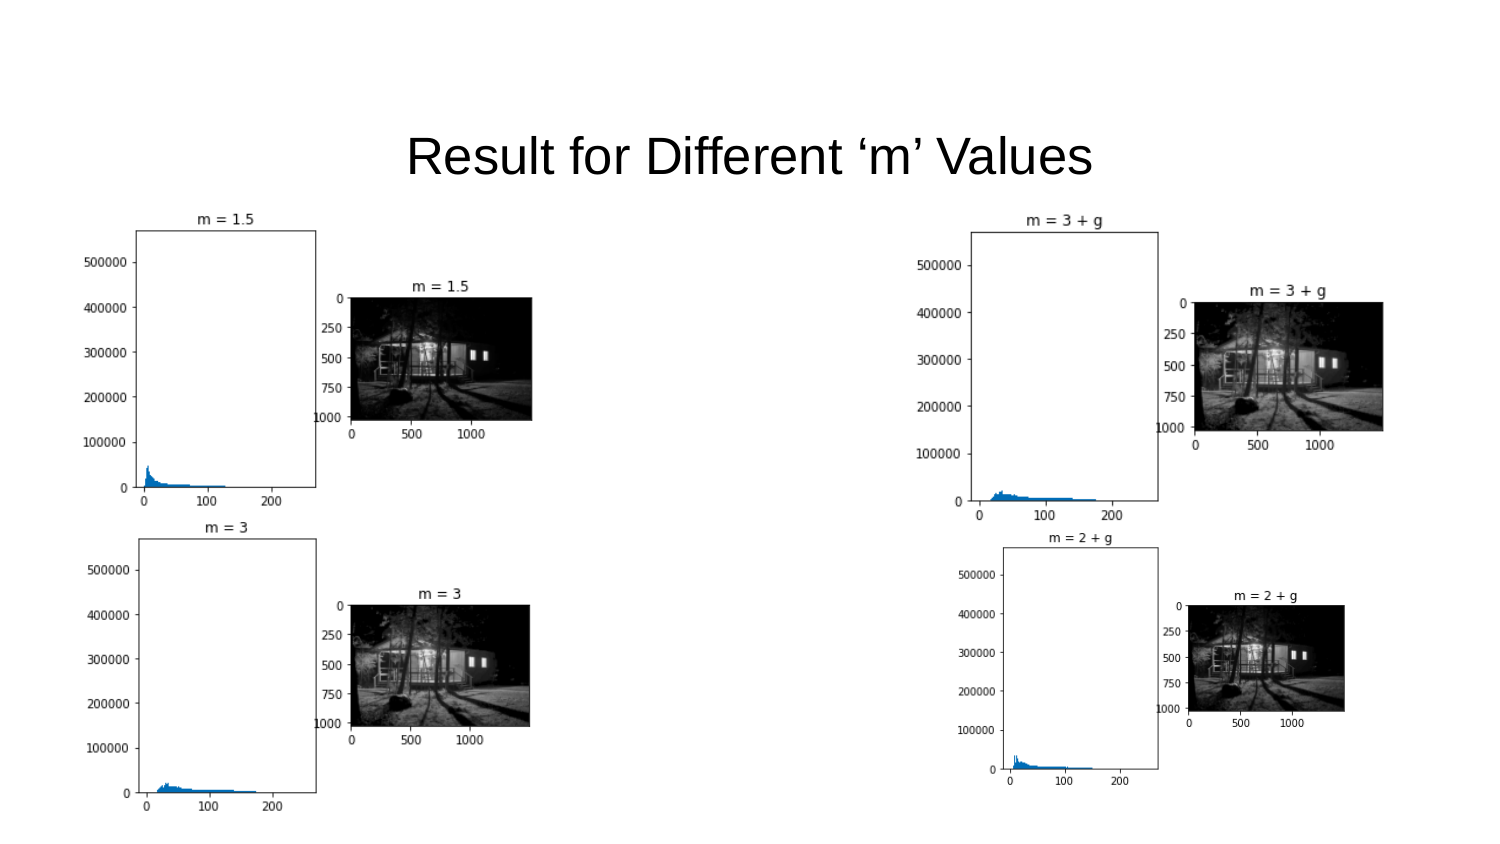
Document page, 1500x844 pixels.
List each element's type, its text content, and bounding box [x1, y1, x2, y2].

picture [906, 211, 1397, 794]
picture [72, 207, 543, 819]
title Result for Different ‘m’ Values [51, 97, 1449, 201]
